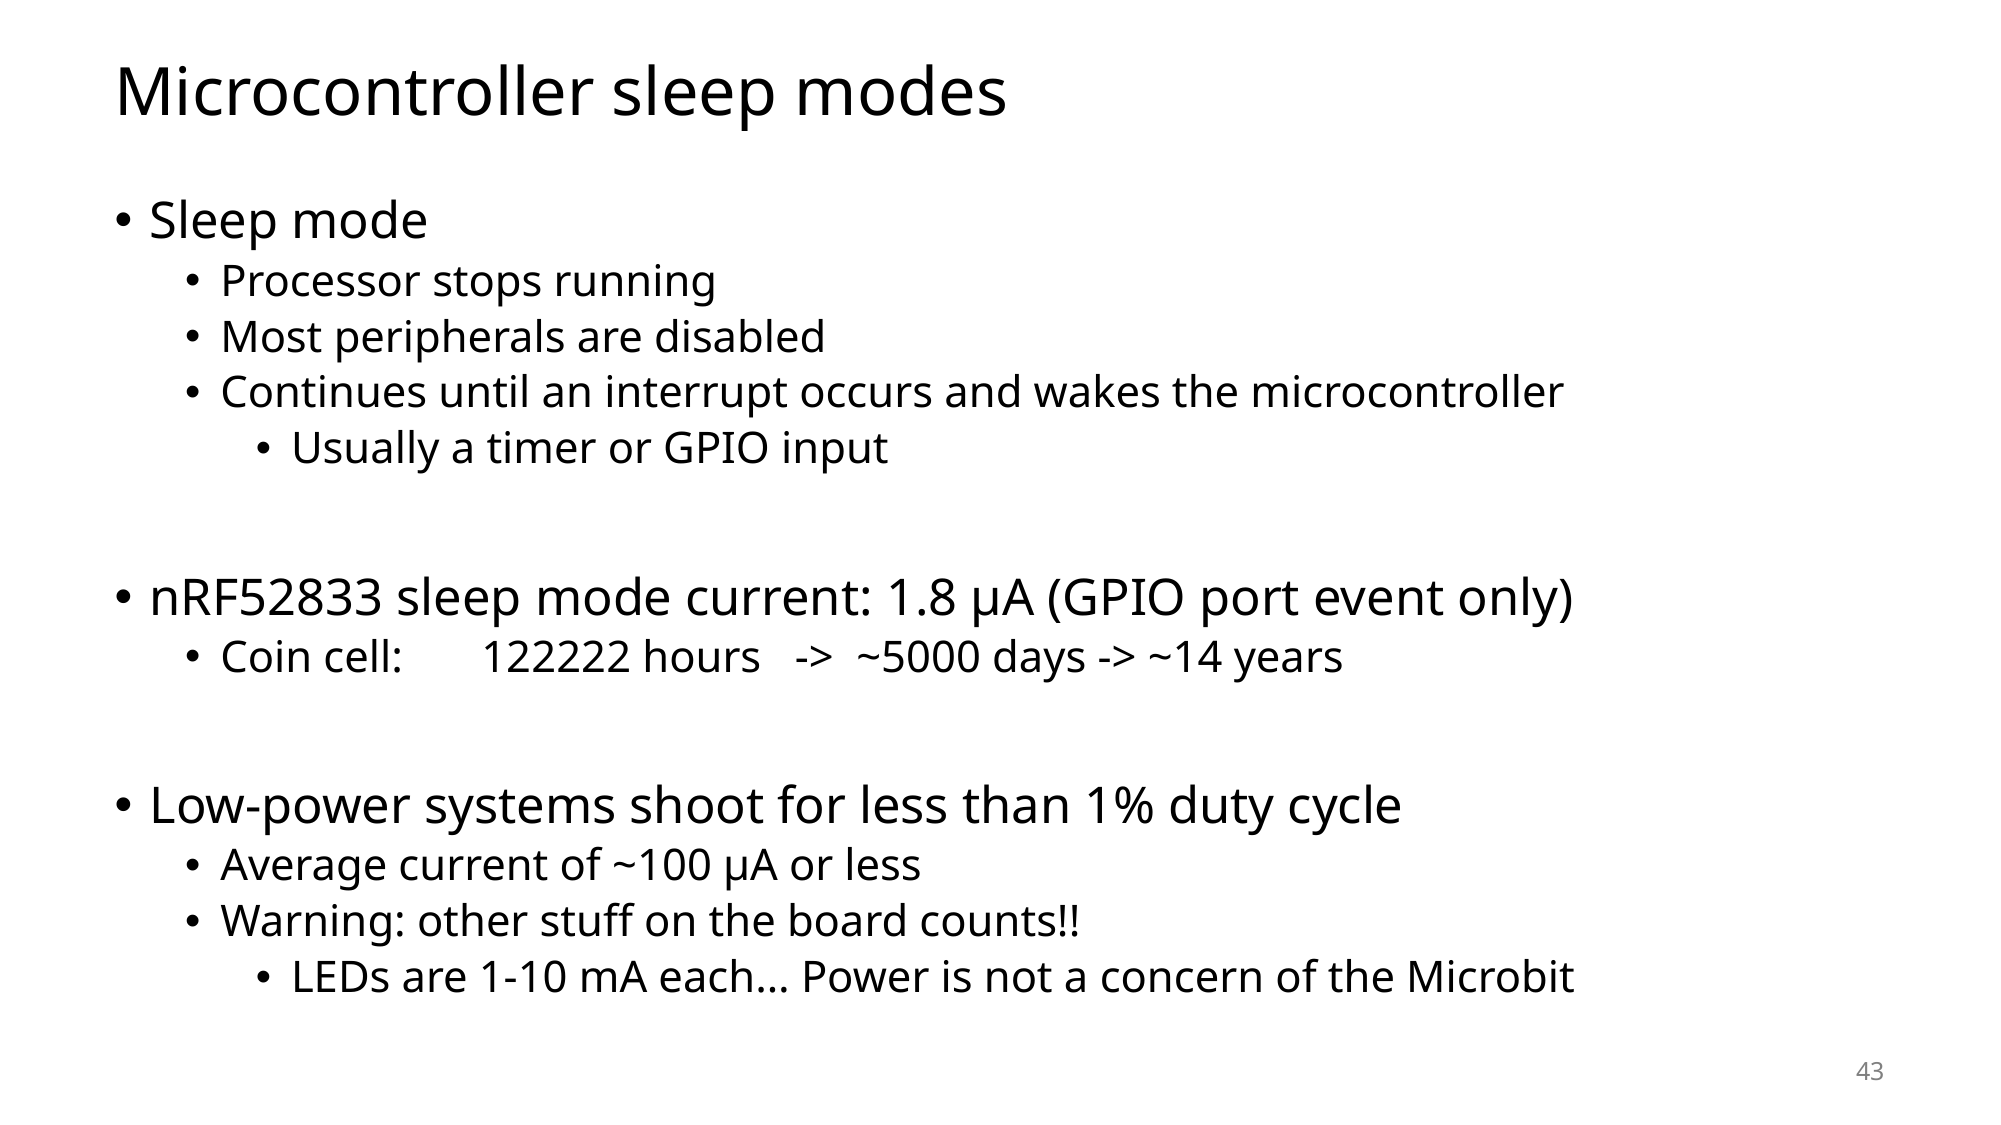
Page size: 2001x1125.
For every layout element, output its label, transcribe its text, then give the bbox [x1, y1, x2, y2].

slide_number 43 [1749, 1042, 1900, 1103]
title Microcontroller sleep modes [99, 37, 1900, 150]
list Sleep mode Processor stops running Most peripherals are disabled Continues until an interrupt occurs and wakes the microcontroller Usually a timer or GPIO input nRF52833 sleep mode current: 1.8 μA (GPIO port event only) Coin cell: 122222 hours -> ~5000 days -> ~14 years Low-power systems shoot for less than 1% duty cycle Average current of ~100 μA or less Warning: other stuff on the board counts!! LEDs are 1-10 mA each… Power is not a concern of the Microbit [99, 187, 1900, 1013]
